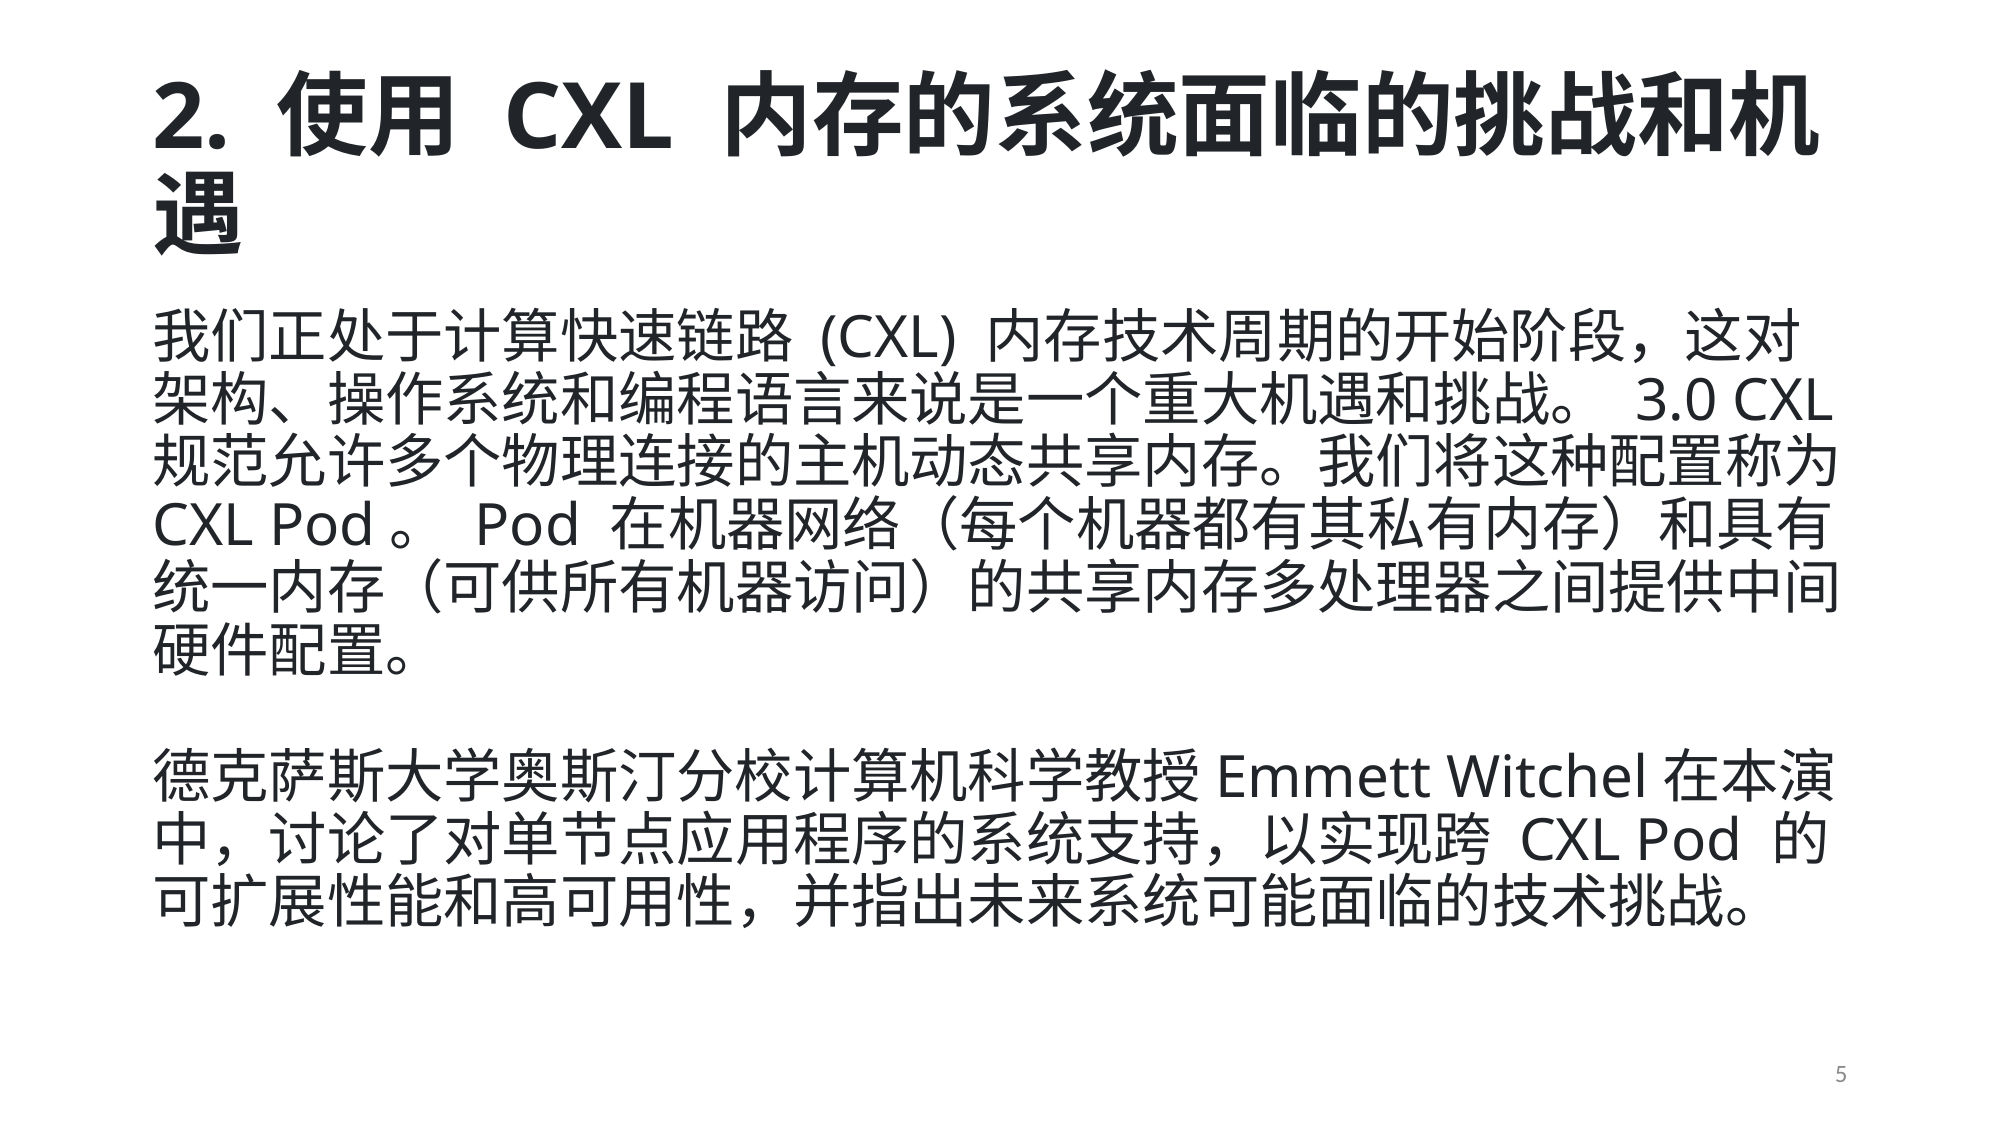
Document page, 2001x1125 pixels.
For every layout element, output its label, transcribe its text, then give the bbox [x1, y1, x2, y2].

title 2. 使用 CXL 内存的系统面临的挑战和机遇 [137, 59, 1863, 278]
slide_number 5 [1412, 1042, 1863, 1103]
list 我们正处于计算快速链路 (CXL) 内存技术周期的开始阶段，这对架构、操作系统和编程语言来说是一个重大机遇和挑战。 3.0 CXL 规范允许多个物理连接的主机动态共享内存。我们将这种配置称为 CXL Pod。 Pod 在机器网络（每个机器都有其私有内存）和具有统一内存（可供所有机器访问）的共享内存多处理器之间提供中间硬件配置。 德克萨斯大学奥斯汀分校计算机科学教授Emmett Witchel在本演中，讨论了对单节点应用程序的系统支持，以实现跨 CXL Pod 的可扩展性能和高可用性，并指出未来系统可能面临的技术挑战。 [137, 299, 1863, 1014]
